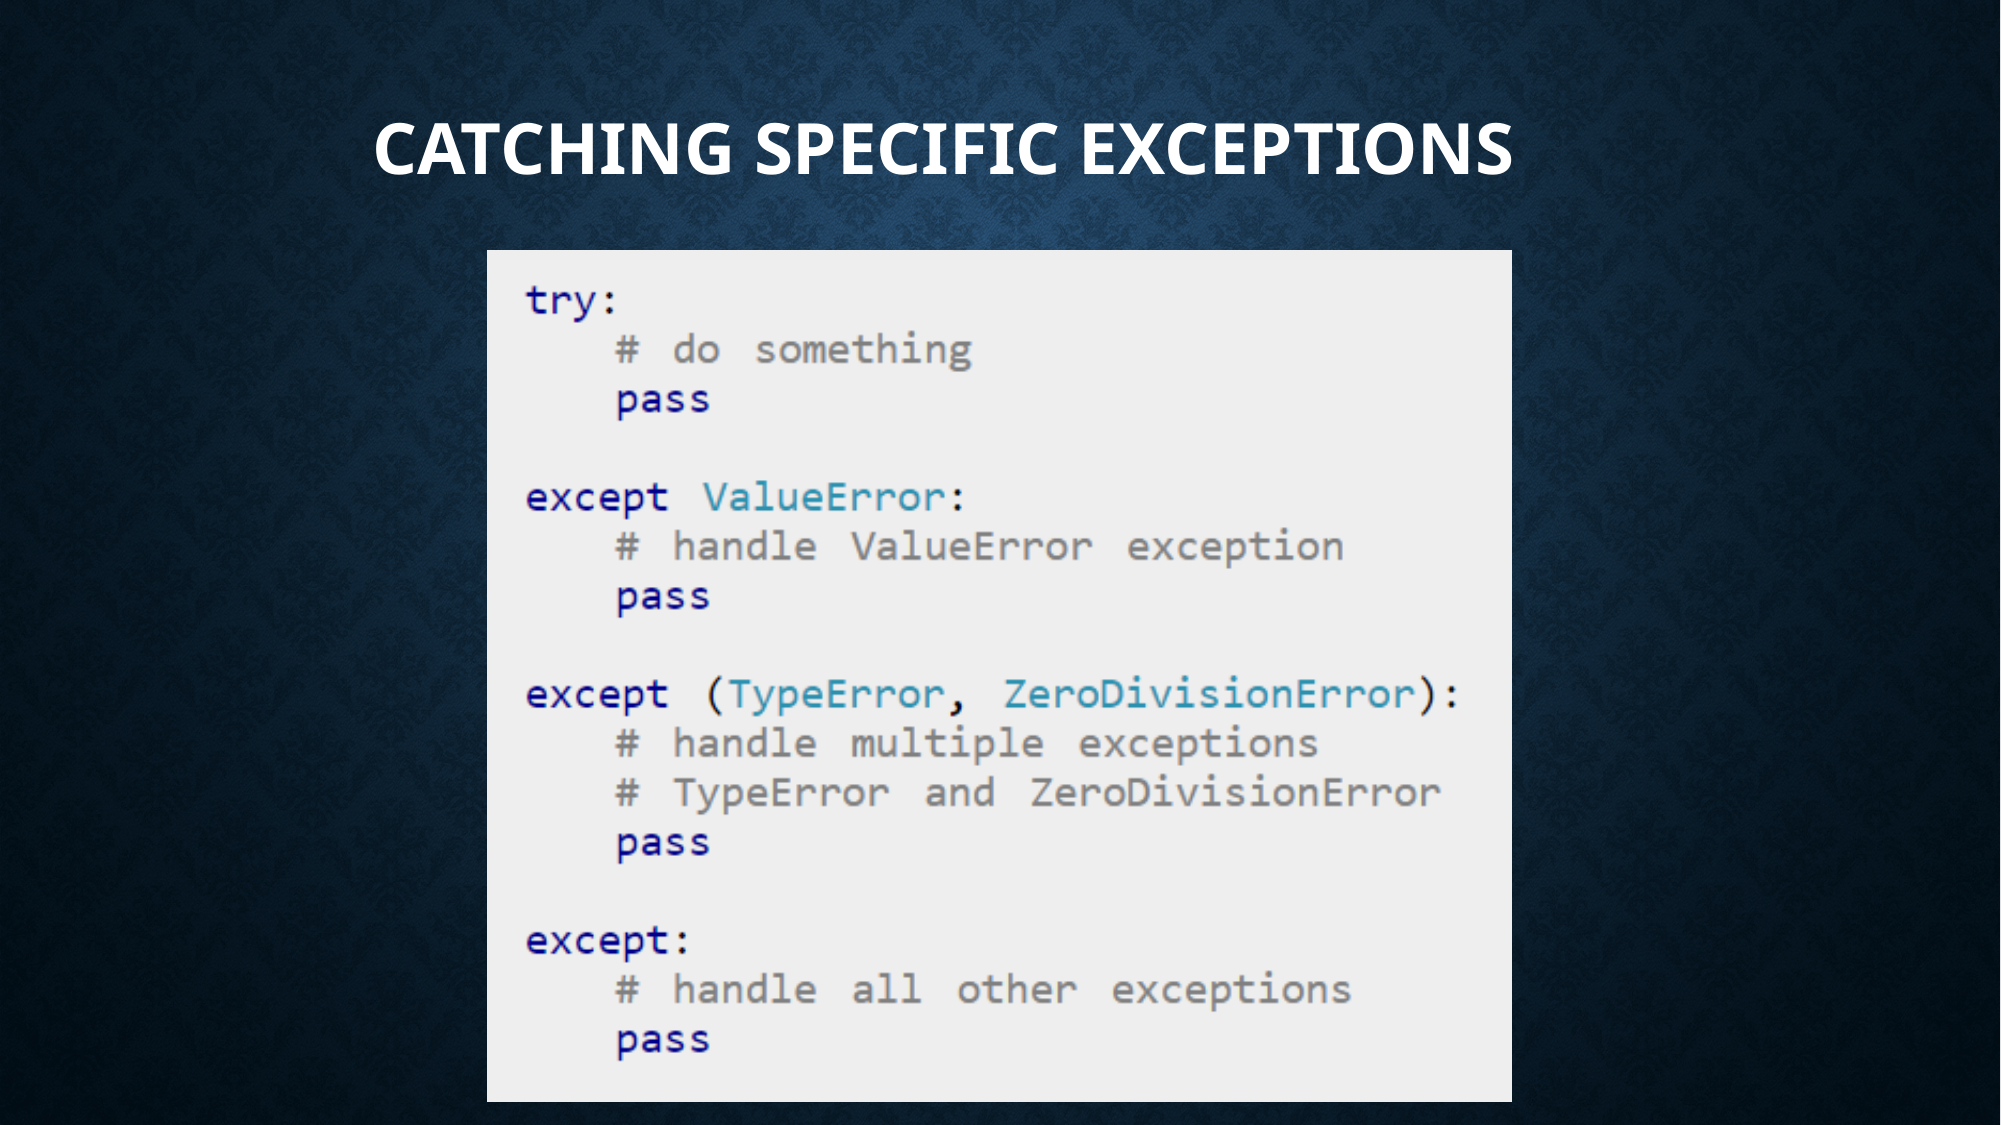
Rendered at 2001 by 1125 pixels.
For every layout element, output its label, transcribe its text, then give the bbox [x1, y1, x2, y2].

title Catching specific exceptions [112, 52, 1775, 251]
picture [487, 249, 1513, 1102]
